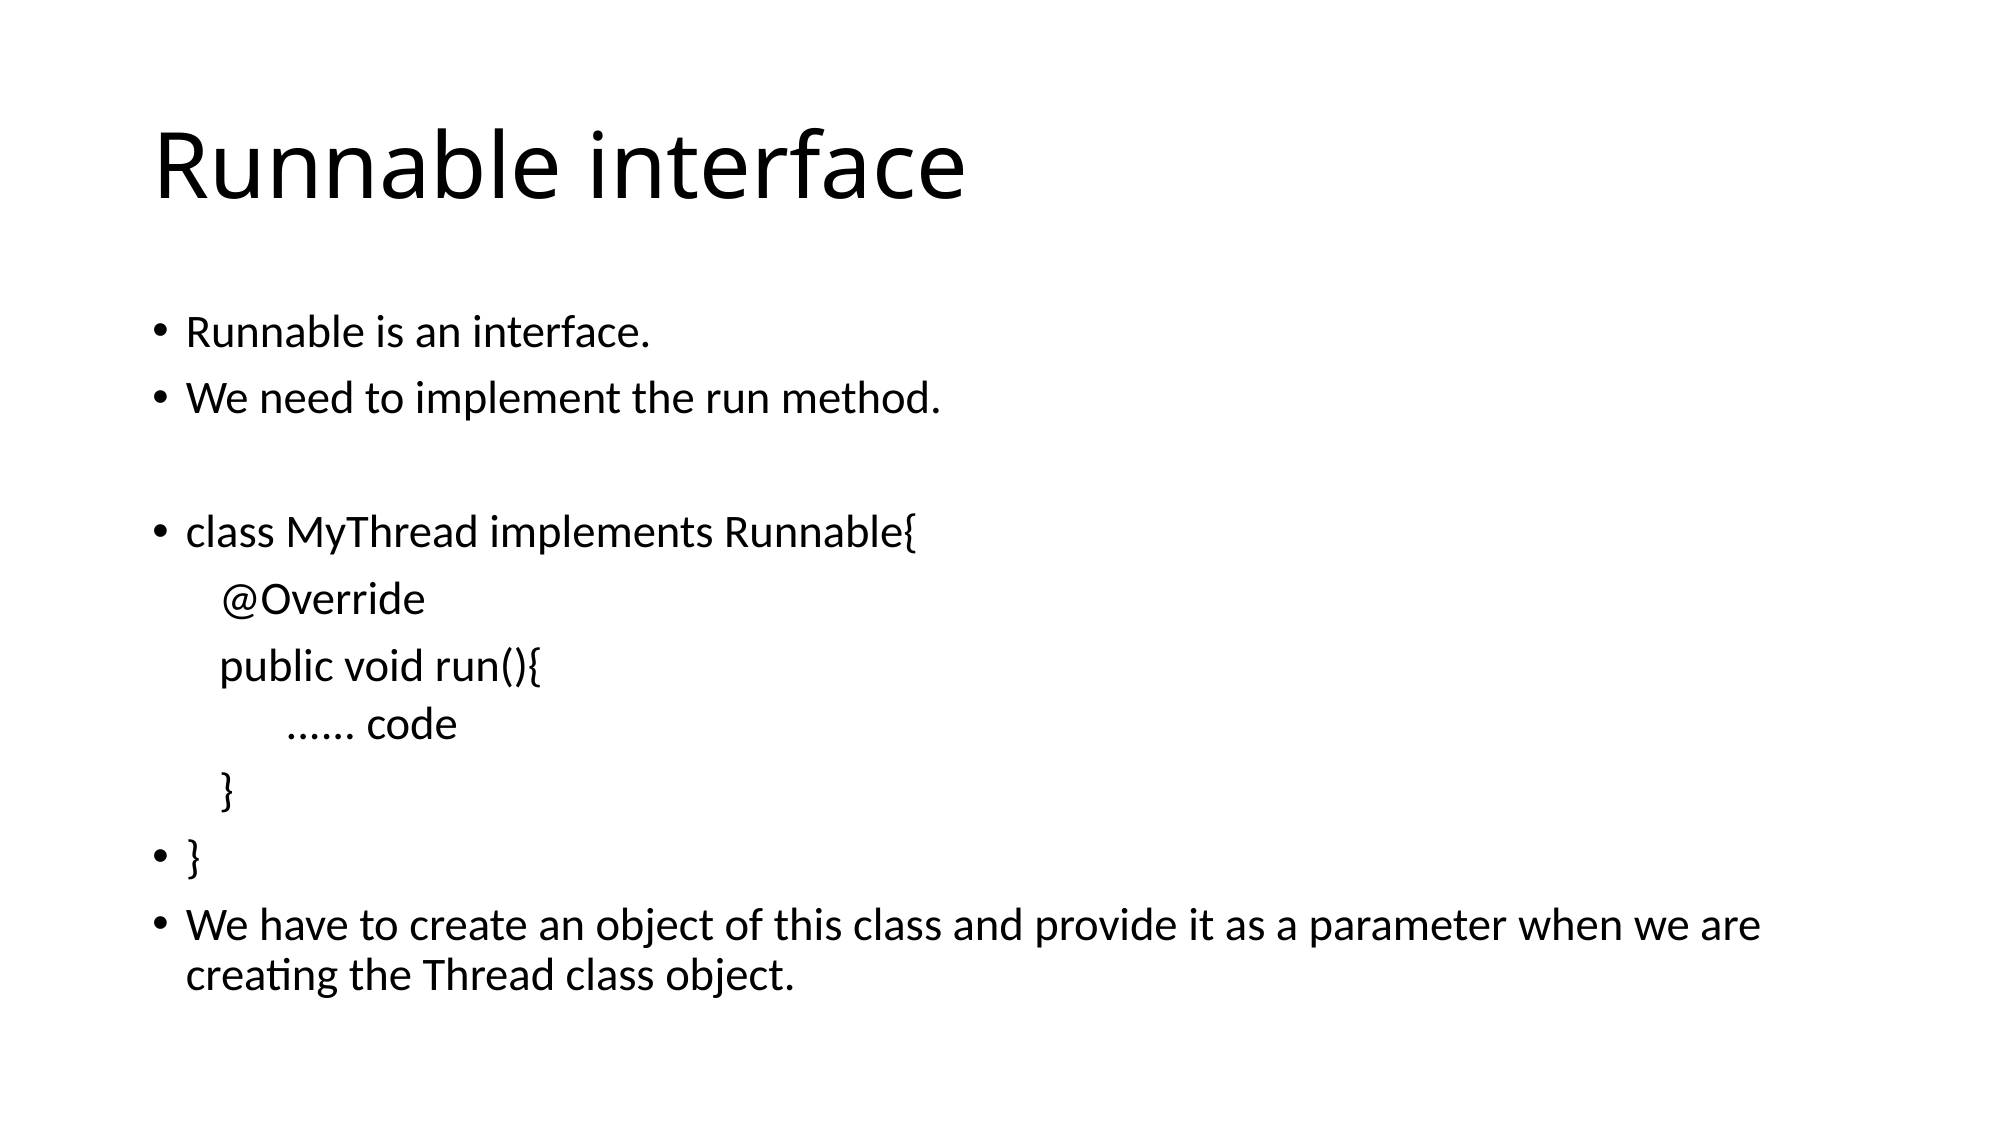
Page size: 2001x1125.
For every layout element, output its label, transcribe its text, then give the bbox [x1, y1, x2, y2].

title Runnable interface [137, 59, 1863, 278]
list Runnable is an interface. We need to implement the run method. class MyThread implements Runnable{ @Override public void run(){ ...... code } } We have to create an object of this class and provide it as a parameter when we are creating the Thread class object. [137, 299, 1863, 1014]
